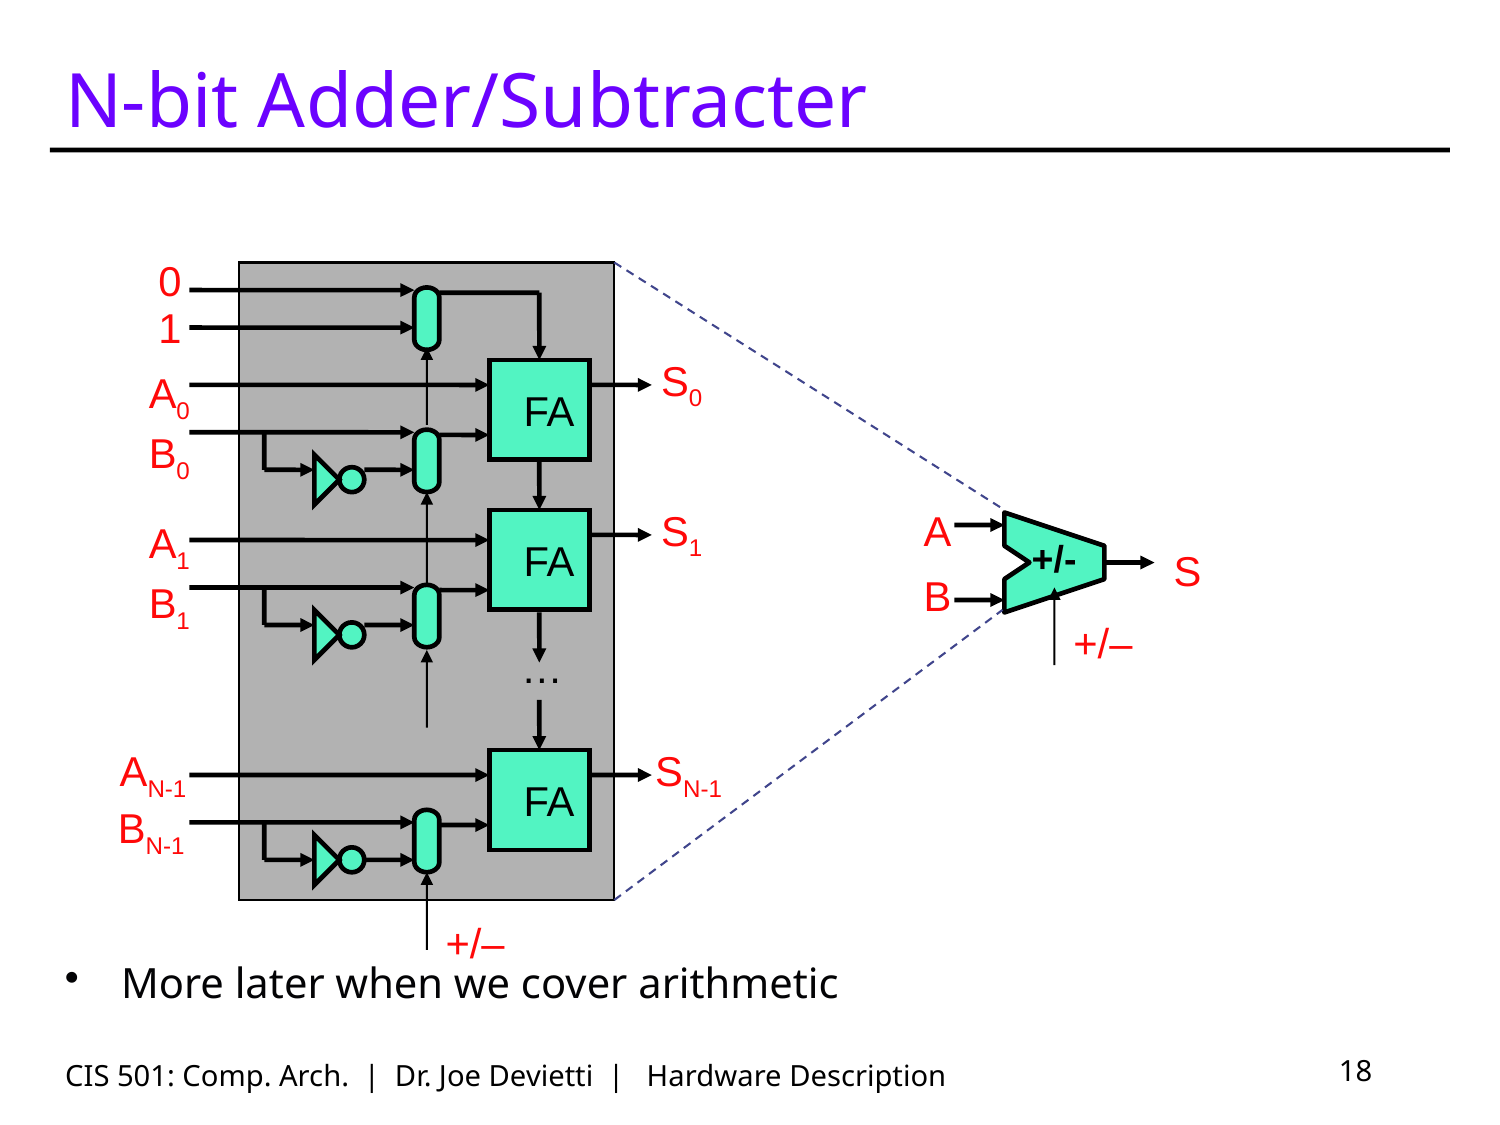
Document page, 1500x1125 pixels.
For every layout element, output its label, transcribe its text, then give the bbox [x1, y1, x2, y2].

slide_number 18 [1074, 1049, 1388, 1101]
text_box [1104, 556, 1155, 569]
text_box +/- [1016, 527, 1092, 588]
text_box [1004, 571, 1053, 613]
text_box [1056, 588, 1078, 595]
text_box A [908, 497, 966, 563]
text_box [1048, 587, 1061, 666]
text_box More later when we cover arithmetic [50, 949, 1450, 1025]
footer CIS 501: Comp. Arch. | Dr. Joe Devietti | Hardware Description [49, 1049, 988, 1101]
title N-bit Adder/Subtracter [49, 37, 1376, 151]
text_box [100, 247, 740, 976]
text_box [966, 593, 1005, 607]
text_box B [908, 563, 966, 628]
text_box +/– [1058, 609, 1148, 675]
text_box [1004, 512, 1048, 554]
text_box [966, 518, 1005, 532]
text_box S [1158, 537, 1216, 603]
text_box [1092, 541, 1105, 584]
